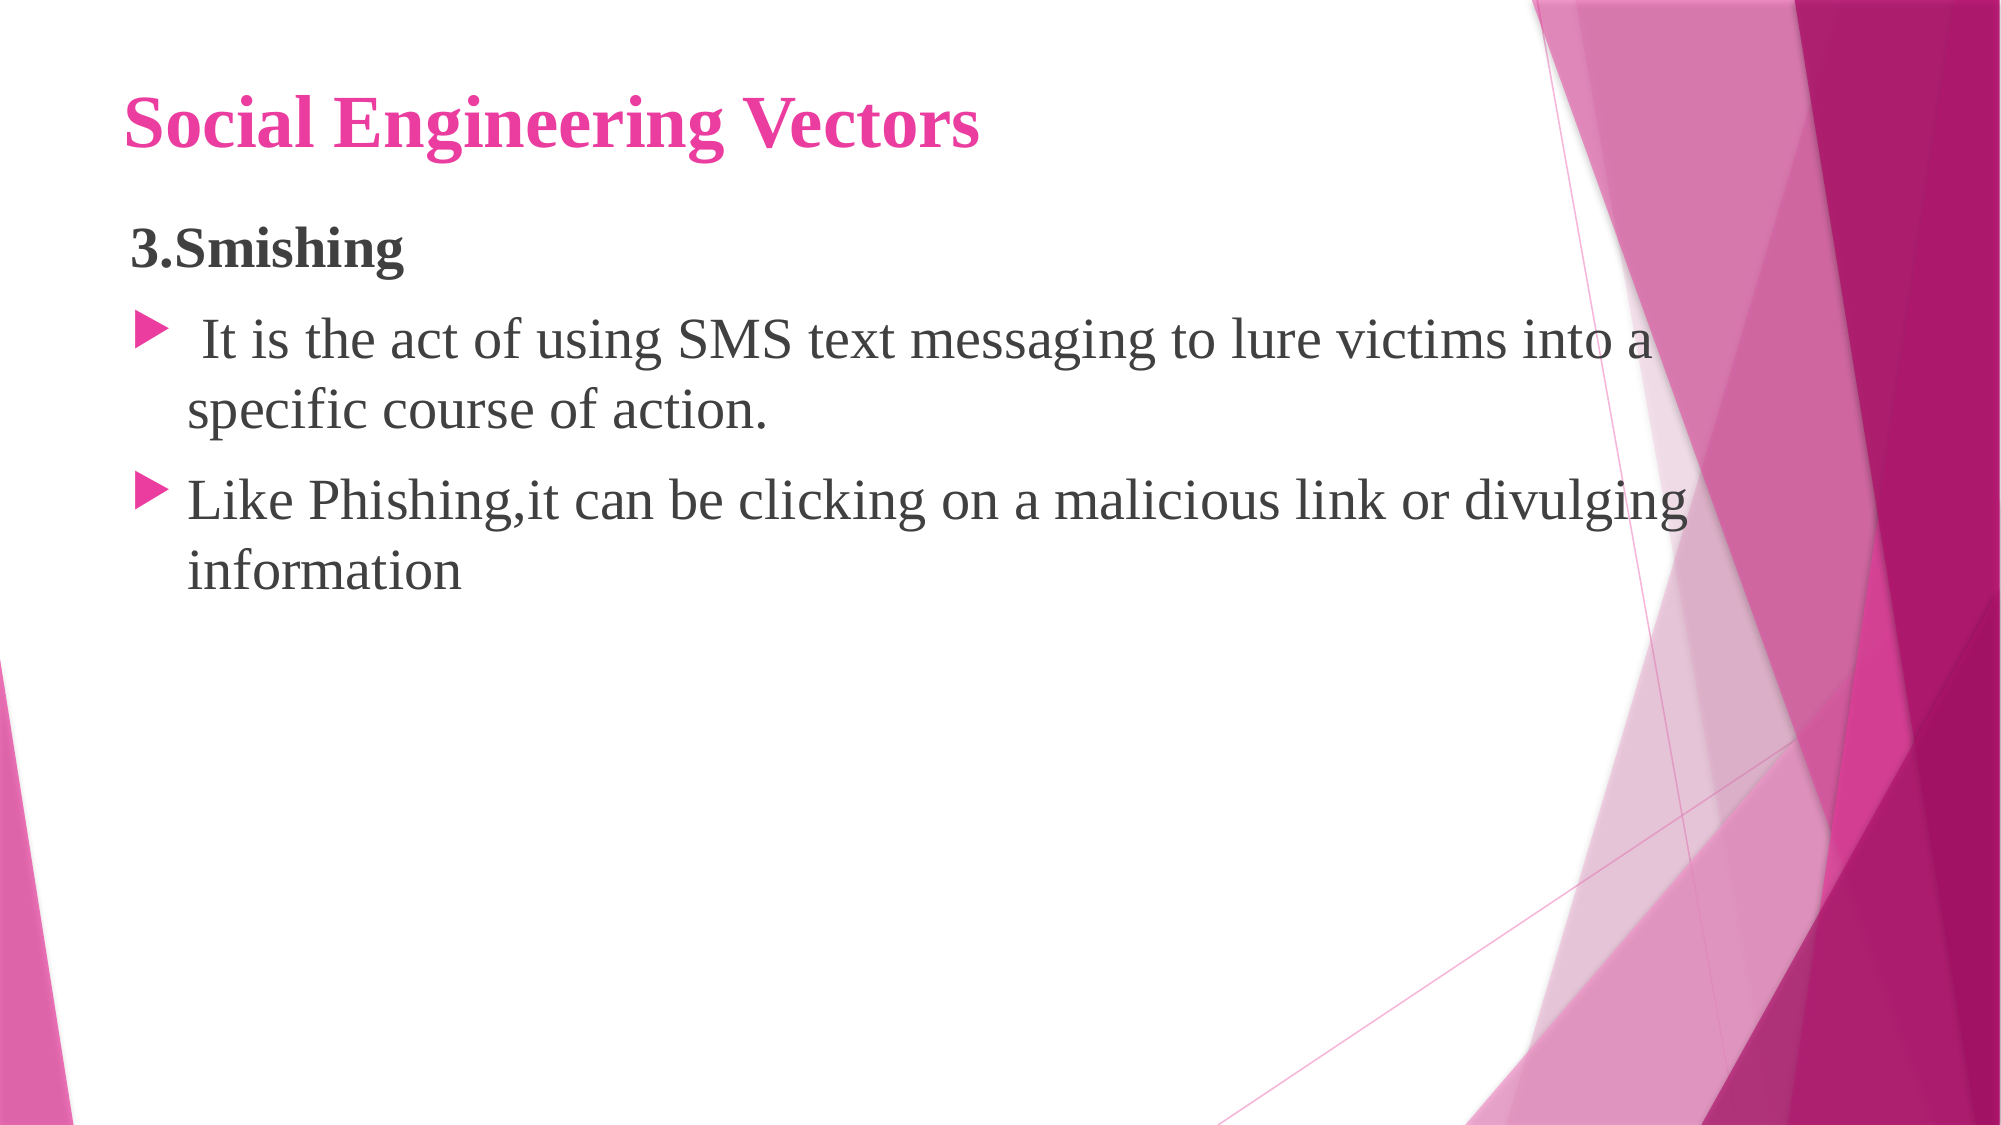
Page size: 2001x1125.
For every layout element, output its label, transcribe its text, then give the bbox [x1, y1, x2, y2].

title Social Engineering Vectors [108, 65, 1720, 194]
list 3.Smishing It is the act of using SMS text messaging to lure victims into a specific course of action. Like Phishing,it can be clicking on a malicious link or divulging information [115, 201, 1750, 993]
